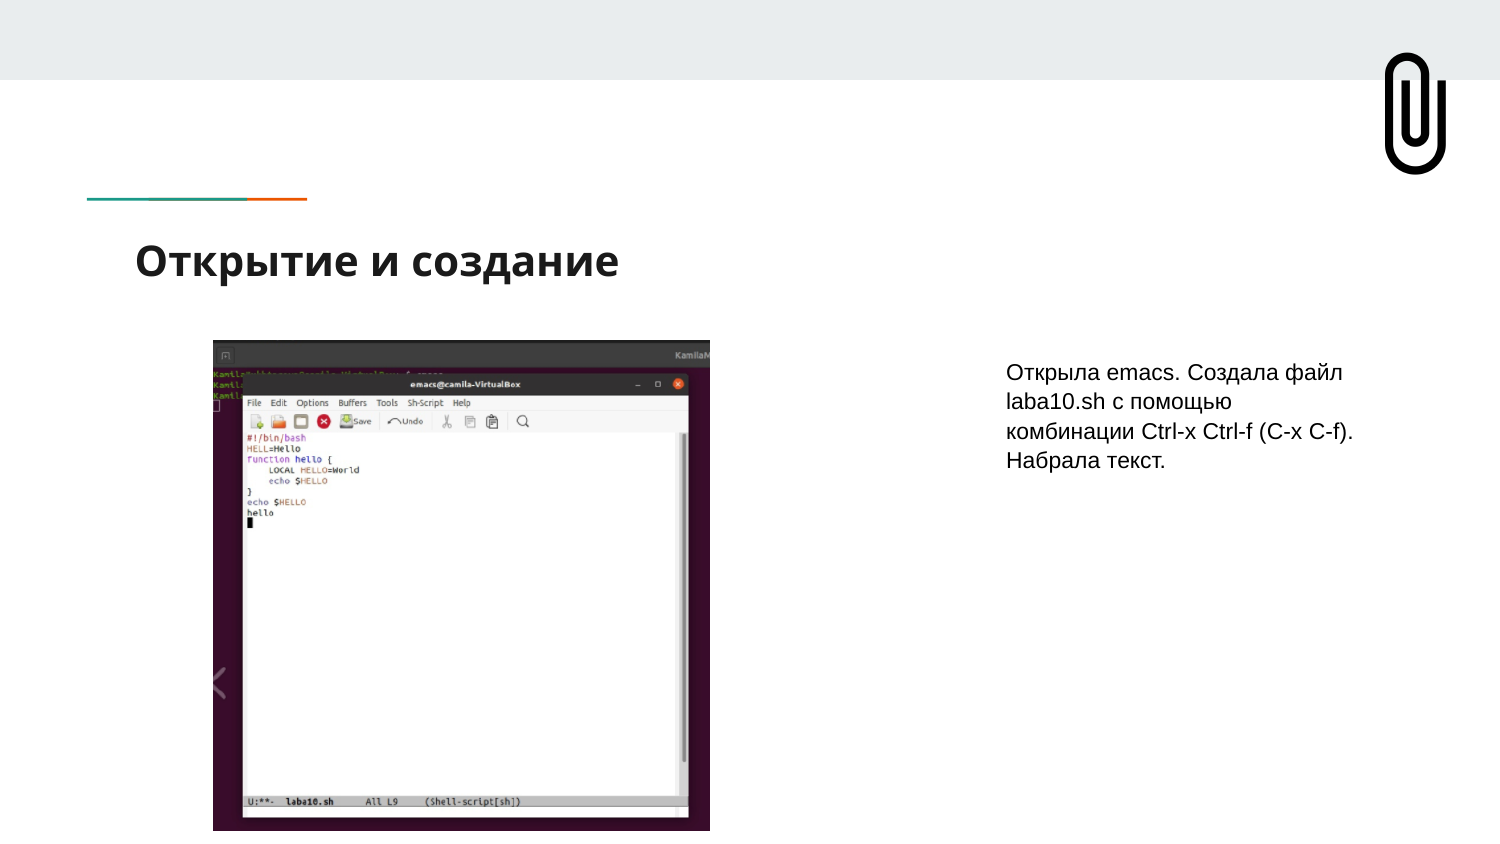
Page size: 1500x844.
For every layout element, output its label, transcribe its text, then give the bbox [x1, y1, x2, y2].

picture [213, 340, 711, 831]
title Открытие и создание [119, 216, 1381, 305]
picture [1346, 46, 1479, 180]
list Открыла emacs. Создала файл labа10.sh с помощью комбинации Ctrl-x Ctrl-f (C-x C-f). Набрала текст. [991, 341, 1381, 712]
